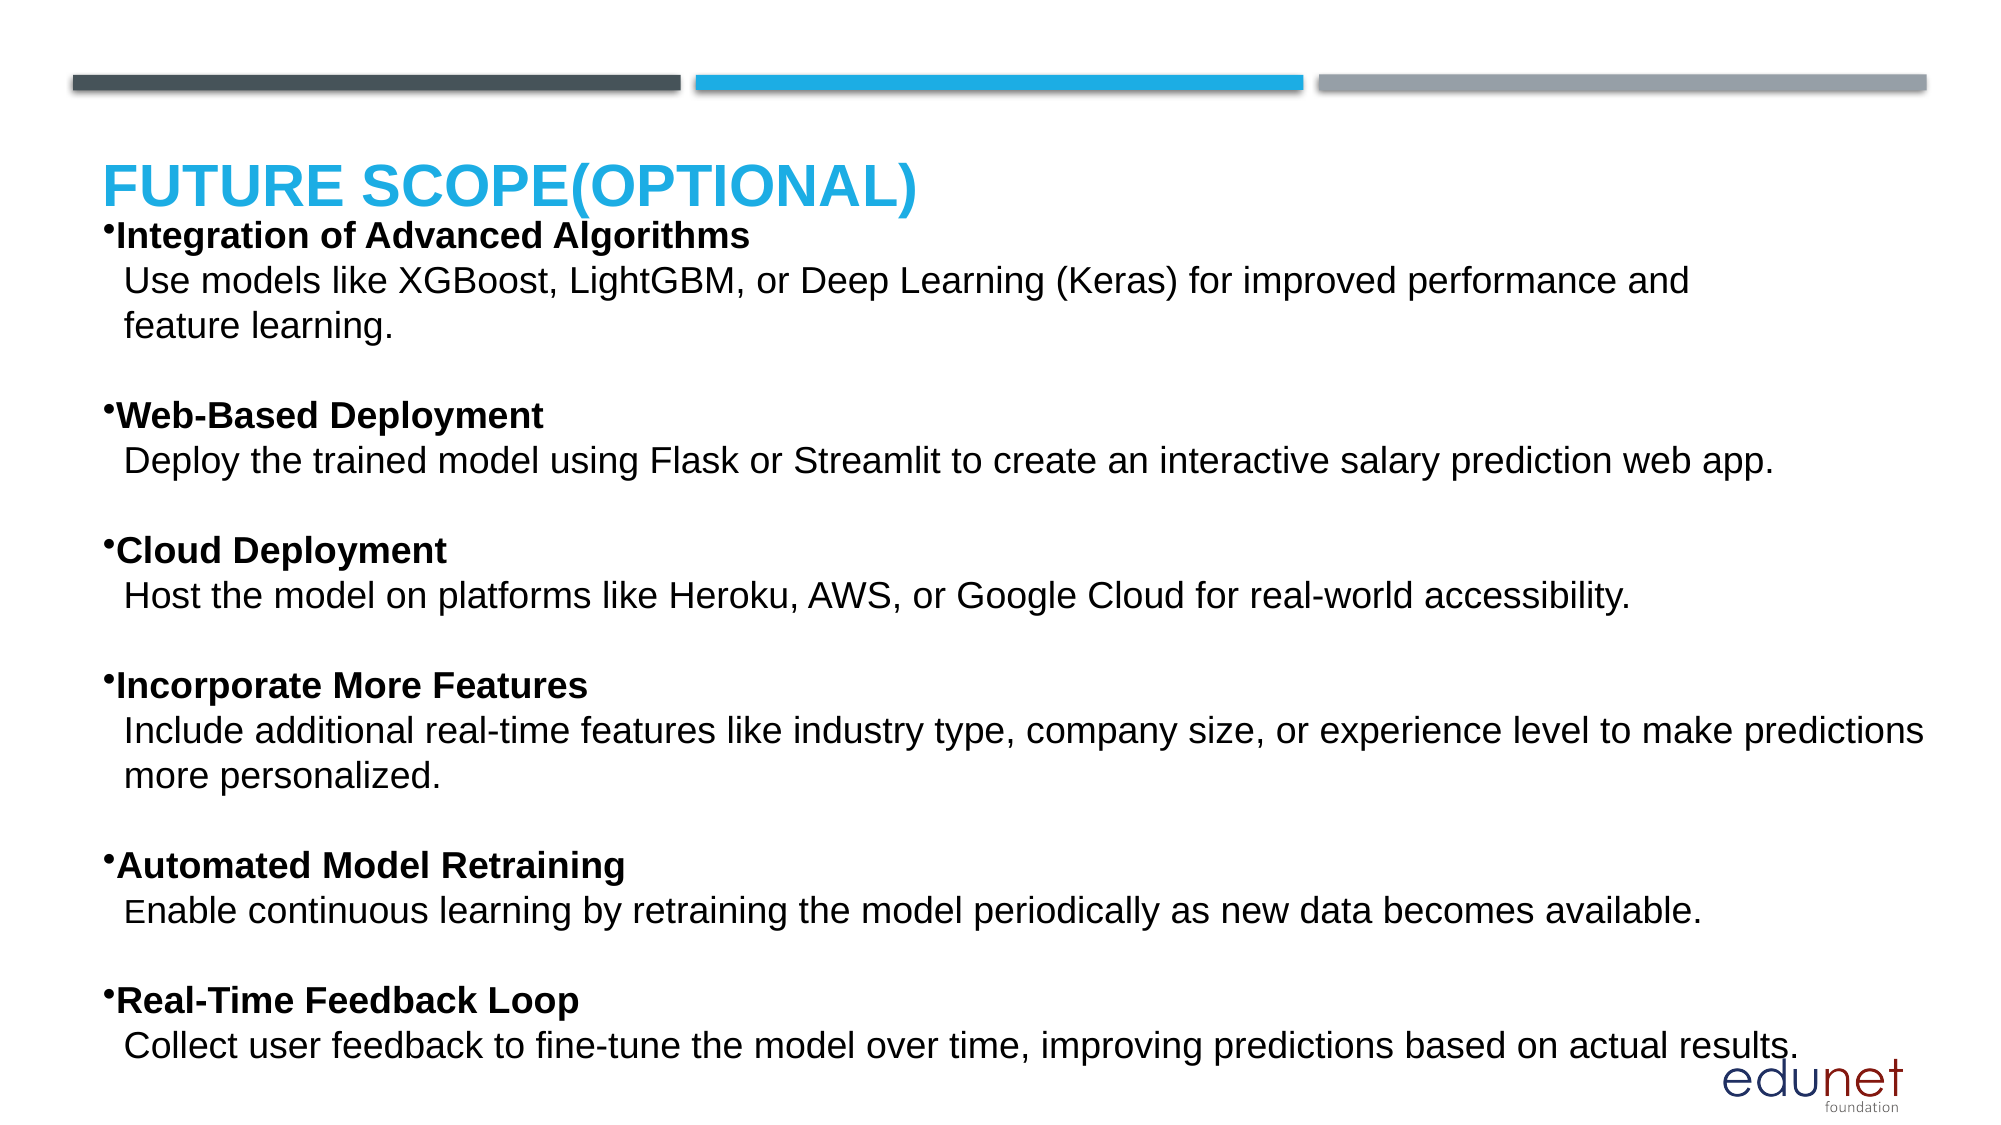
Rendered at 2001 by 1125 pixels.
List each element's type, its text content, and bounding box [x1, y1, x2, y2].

picture [1719, 1075, 1905, 1116]
text_box Future scope(Optional) [87, 138, 1898, 203]
list Integration of Advanced Algorithms Use models like XGBoost, LightGBM, or Deep Learning (Keras) for improved performance and feature learning. Web-Based Deployment Deploy the trained model using Flask or Streamlit to create an interactive salary prediction web app. Cloud Deployment Host the model on platforms like Heroku, AWS, or Google Cloud for real-world accessibility. Incorporate More Features Include additional real-time features like industry type, company size, or experience level to make predictions more personalized. Automated Model Retraining Enable continuous learning by retraining the model periodically as new data becomes available. Real-Time Feedback Loop Collect user feedback to fine-tune the model over time, improving predictions based on actual results. [87, 203, 2000, 1075]
